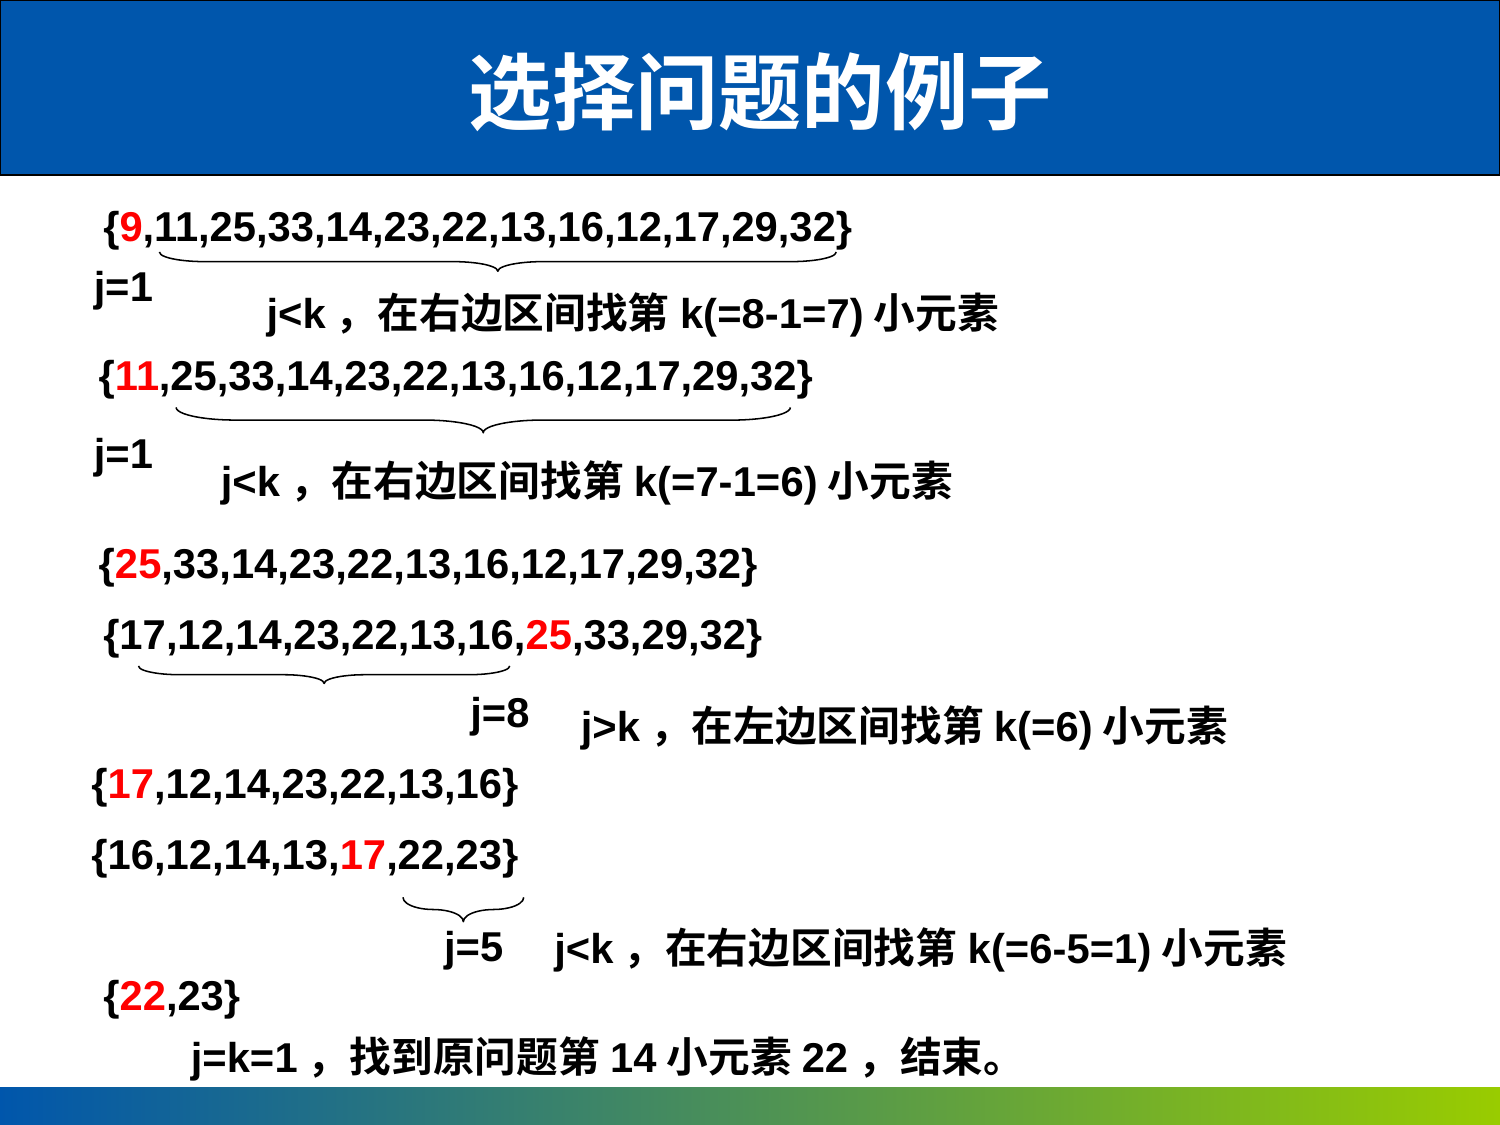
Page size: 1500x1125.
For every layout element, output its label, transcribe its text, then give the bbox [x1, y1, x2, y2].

text_box [402, 897, 524, 922]
text_box 选择问题的例子 [411, 32, 1128, 148]
text_box j<k，在右边区间找第k(=6-5=1)小元素 [539, 914, 1483, 980]
text_box {25,33,14,23,22,13,16,12,17,29,32} [83, 529, 1051, 595]
text_box {11,25,33,14,23,22,13,16,12,17,29,32} [83, 341, 1051, 407]
text_box {17,12,14,23,22,13,16,25,33,29,32} [88, 600, 1055, 666]
text_box j=1 [79, 419, 219, 485]
text_box {9,11,25,33,14,23,22,13,16,12,17,29,32} [88, 192, 1500, 258]
text_box {16,12,14,13,17,22,23} [76, 820, 1044, 885]
text_box {22,23} [88, 961, 1055, 1026]
text_box j<k，在右边区间找第k(=7-1=6)小元素 [206, 447, 1201, 513]
text_box j=1 [78, 252, 219, 317]
text_box j<k，在右边区间找第k(=8-1=7)小元素 [251, 279, 1247, 345]
text_box [138, 665, 510, 684]
text_box j=k=1，找到原问题第14小元素22，结束。 [176, 1023, 1296, 1088]
text_box [159, 251, 837, 272]
text_box j=5 [429, 912, 551, 961]
text_box [176, 407, 791, 433]
text_box {17,12,14,23,22,13,16} [76, 749, 1044, 814]
text_box j>k，在左边区间找第k(=6)小元素 [565, 692, 1434, 758]
text_box j=8 [455, 678, 577, 743]
